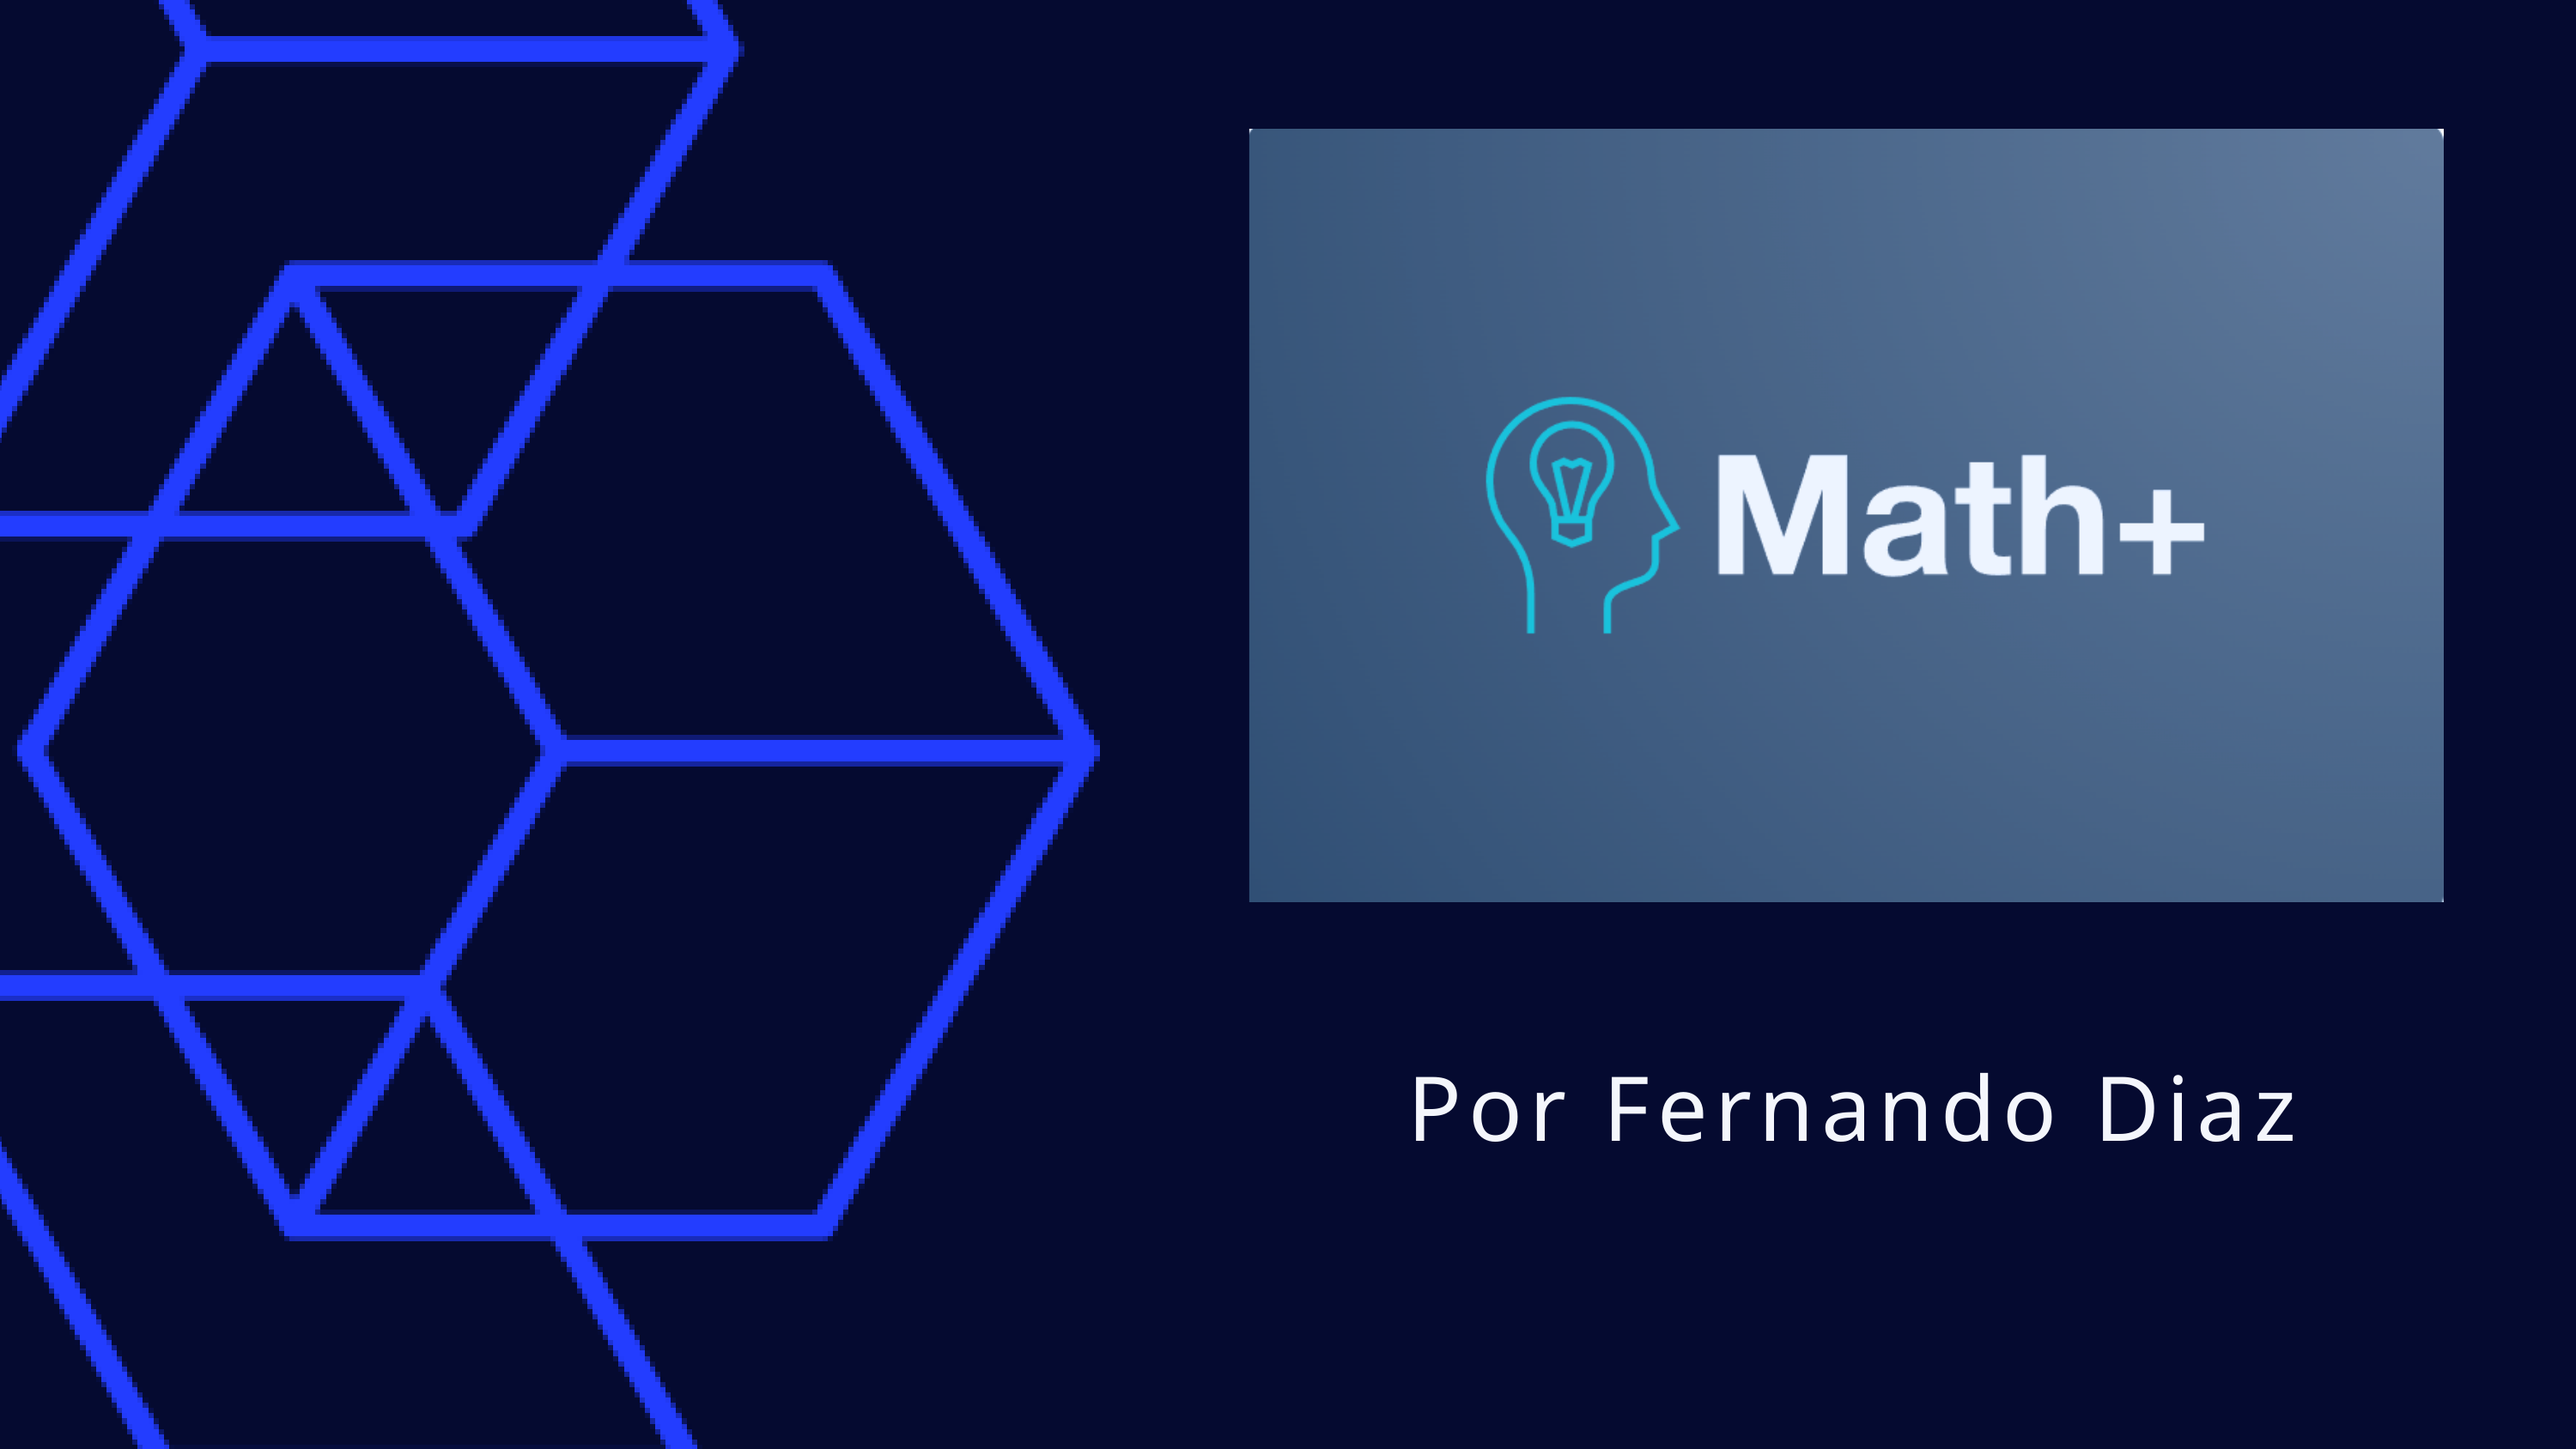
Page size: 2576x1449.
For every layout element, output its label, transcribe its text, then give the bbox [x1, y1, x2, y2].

text_box Por Fernando Diaz [1261, 1034, 2444, 1160]
text_box [1249, 129, 2444, 902]
text_box [0, 0, 1100, 1449]
